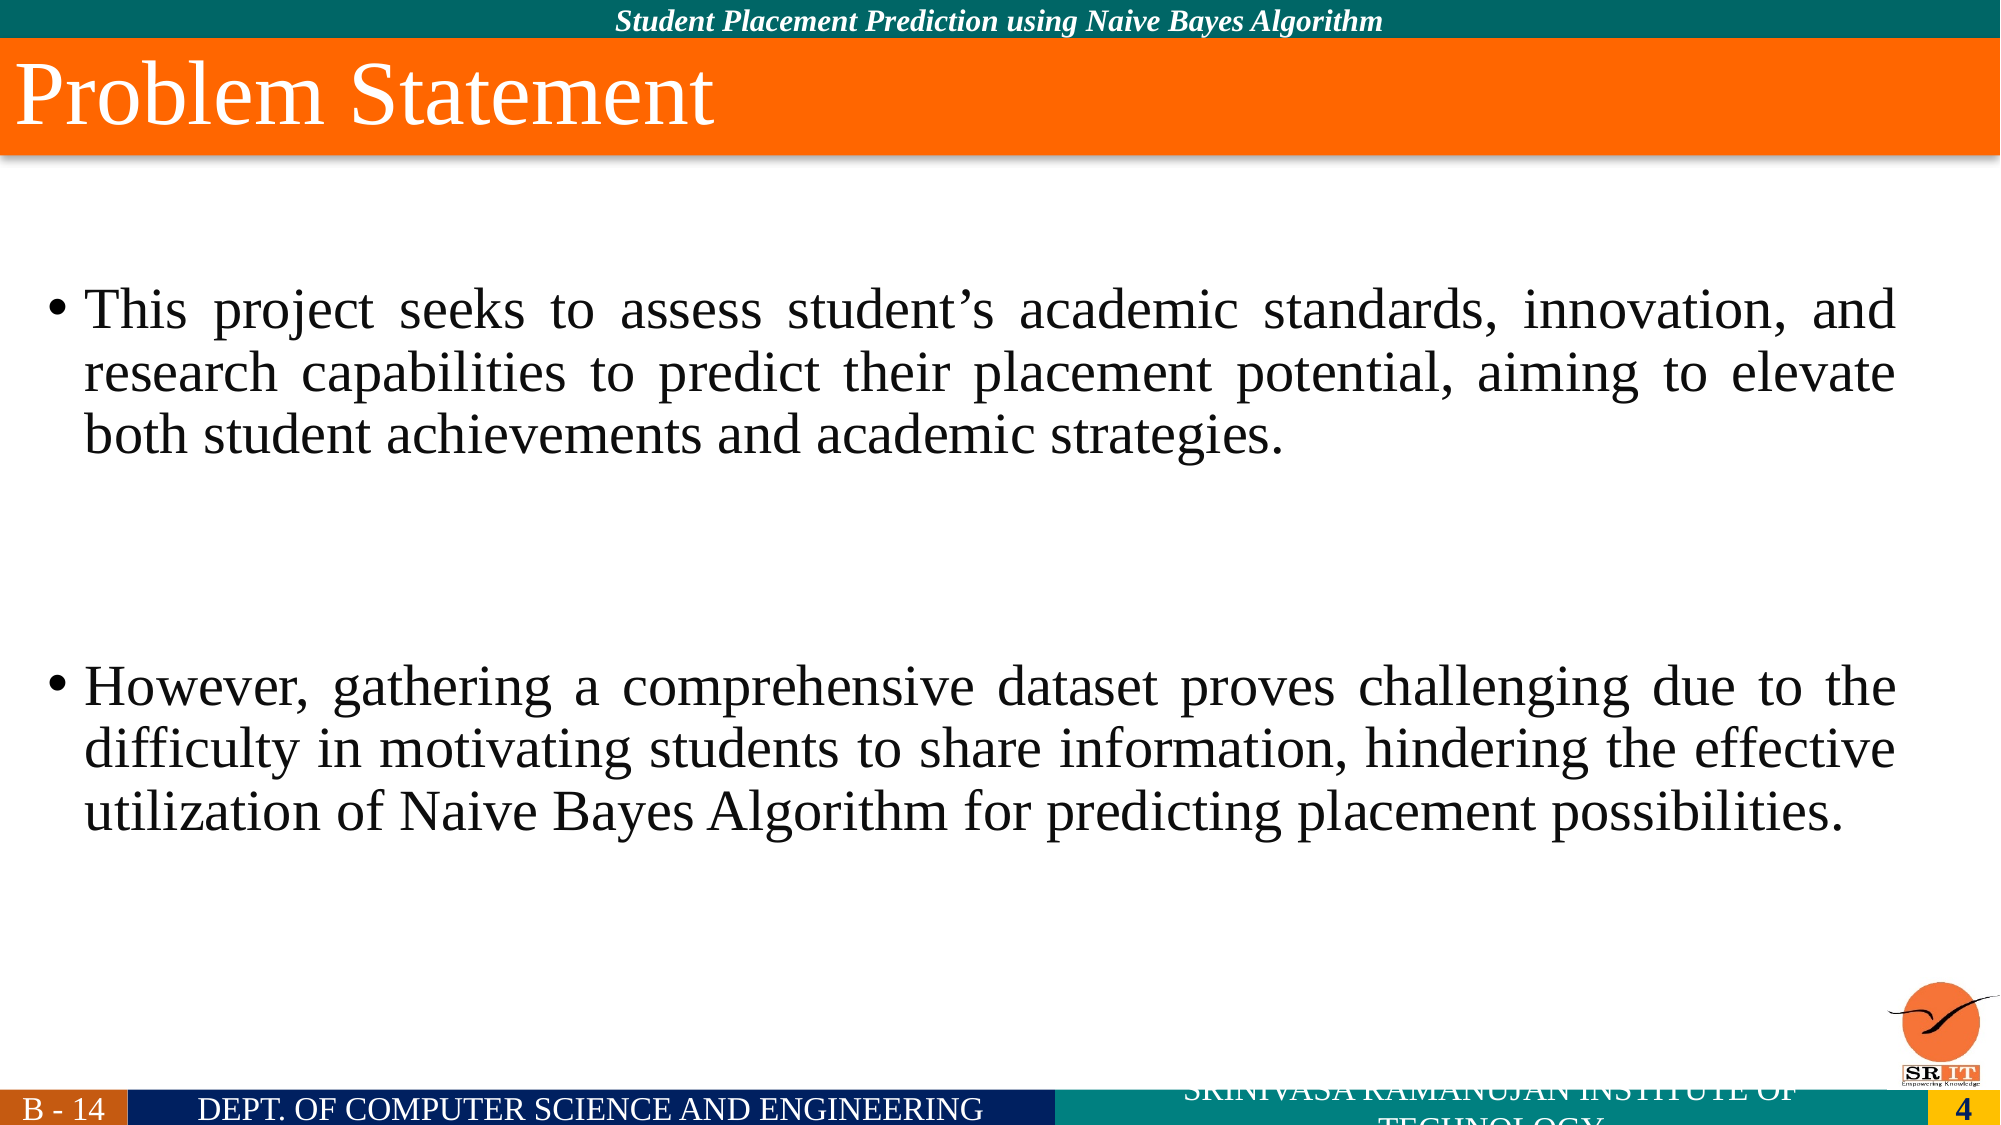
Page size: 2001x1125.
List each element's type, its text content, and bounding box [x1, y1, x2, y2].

list This project seeks to assess student’s academic standards, innovation, and research capabilities to predict their placement potential, aiming to elevate both student achievements and academic strategies. However, gathering a comprehensive dataset proves challenging due to the difficulty in motivating students to share information, hindering the effective utilization of Naive Bayes Algorithm for predicting placement possibilities. [32, 179, 1913, 1013]
picture [1887, 977, 2000, 1090]
title Problem Statement [0, 38, 2000, 156]
